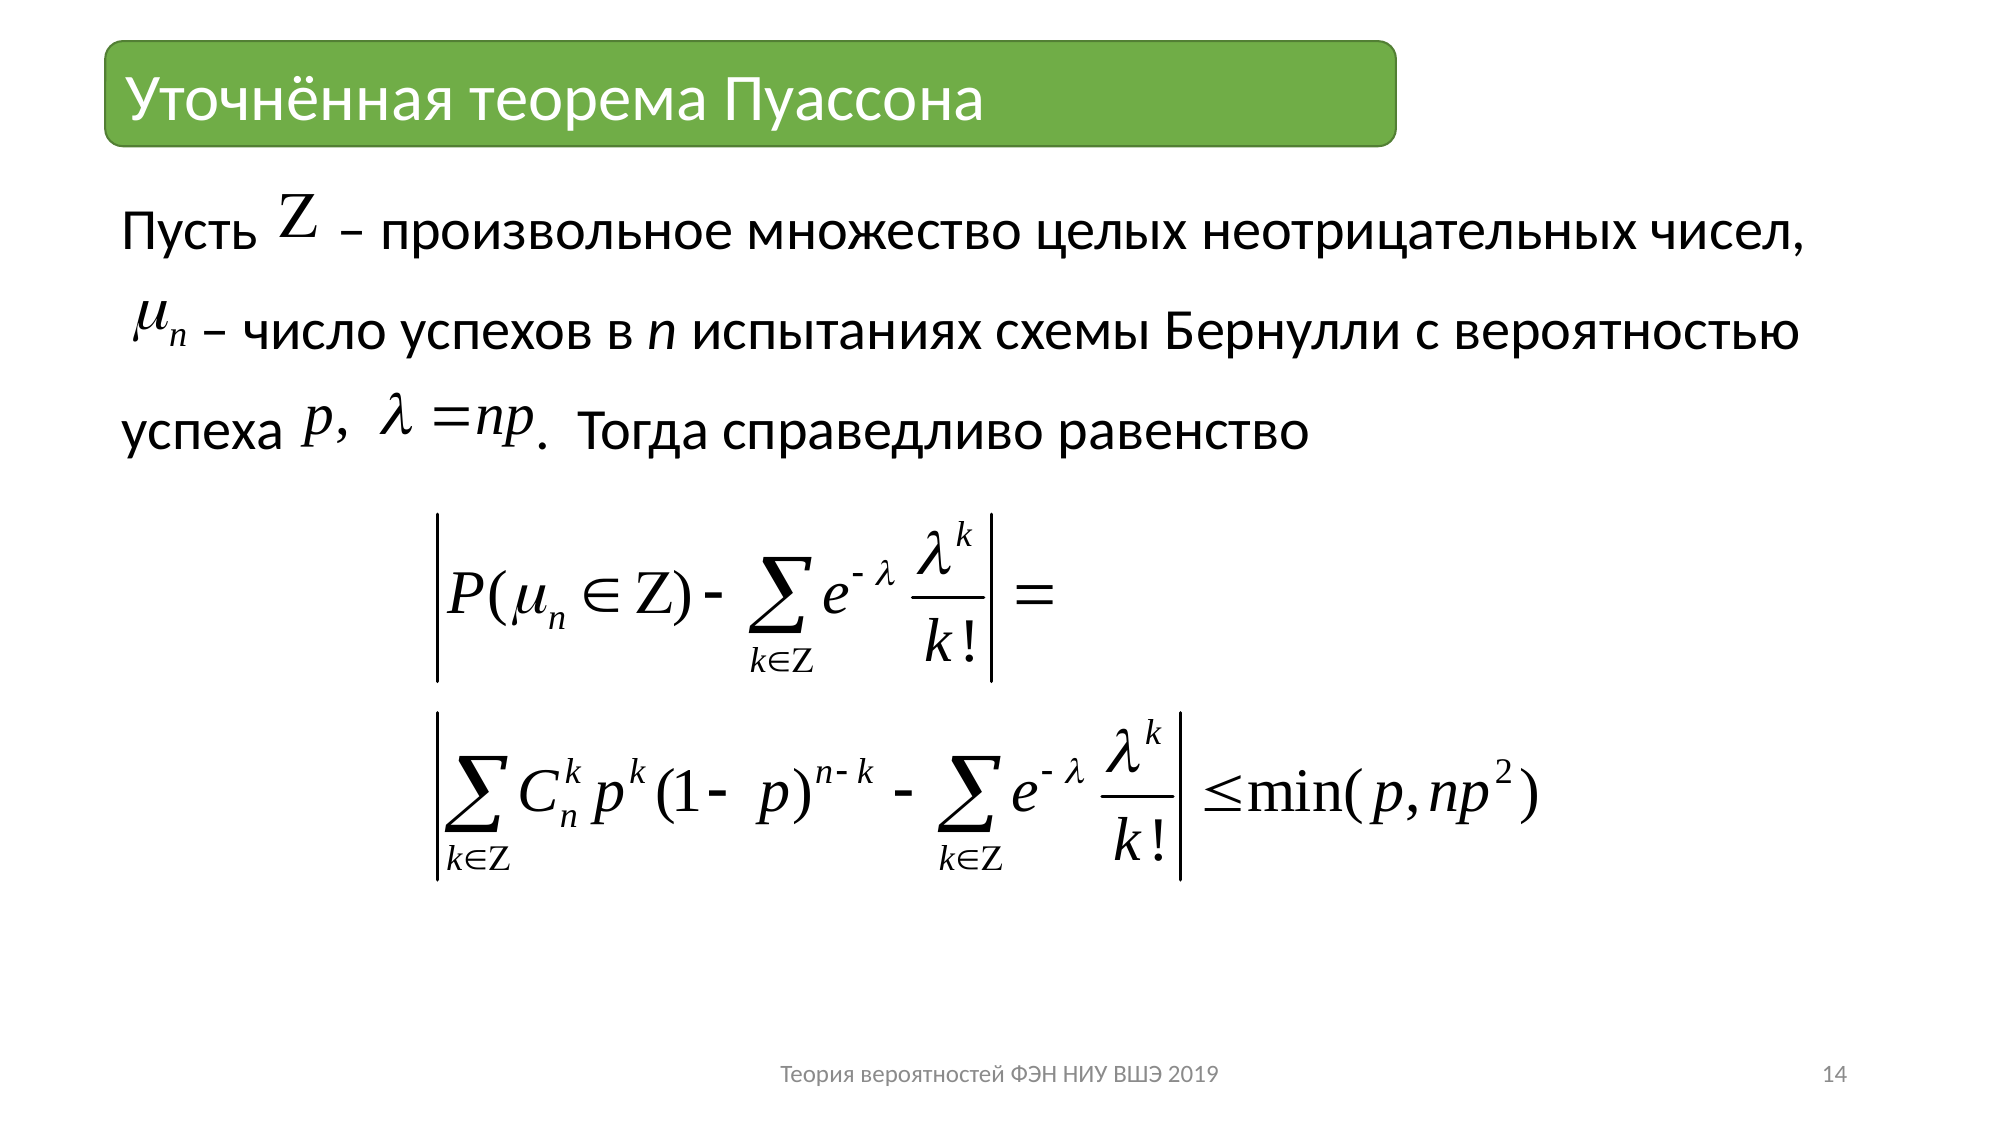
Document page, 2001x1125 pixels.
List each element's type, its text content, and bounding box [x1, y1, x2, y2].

slide_number 14 [1412, 1042, 1863, 1103]
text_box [120, 266, 200, 362]
text_box Уточнённая теорема Пуассона [104, 40, 1397, 148]
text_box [288, 379, 546, 459]
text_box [266, 182, 327, 249]
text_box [425, 500, 1552, 894]
text_box Пусть – произвольное множество целых неотрицательных чисел, – число успехов в n испытаниях схемы Бернулли с вероятностью успеха . Тогда справедливо равенство [106, 153, 1882, 539]
footer Теория вероятностей ФЭН НИУ ВШЭ 2019 [662, 1042, 1338, 1103]
